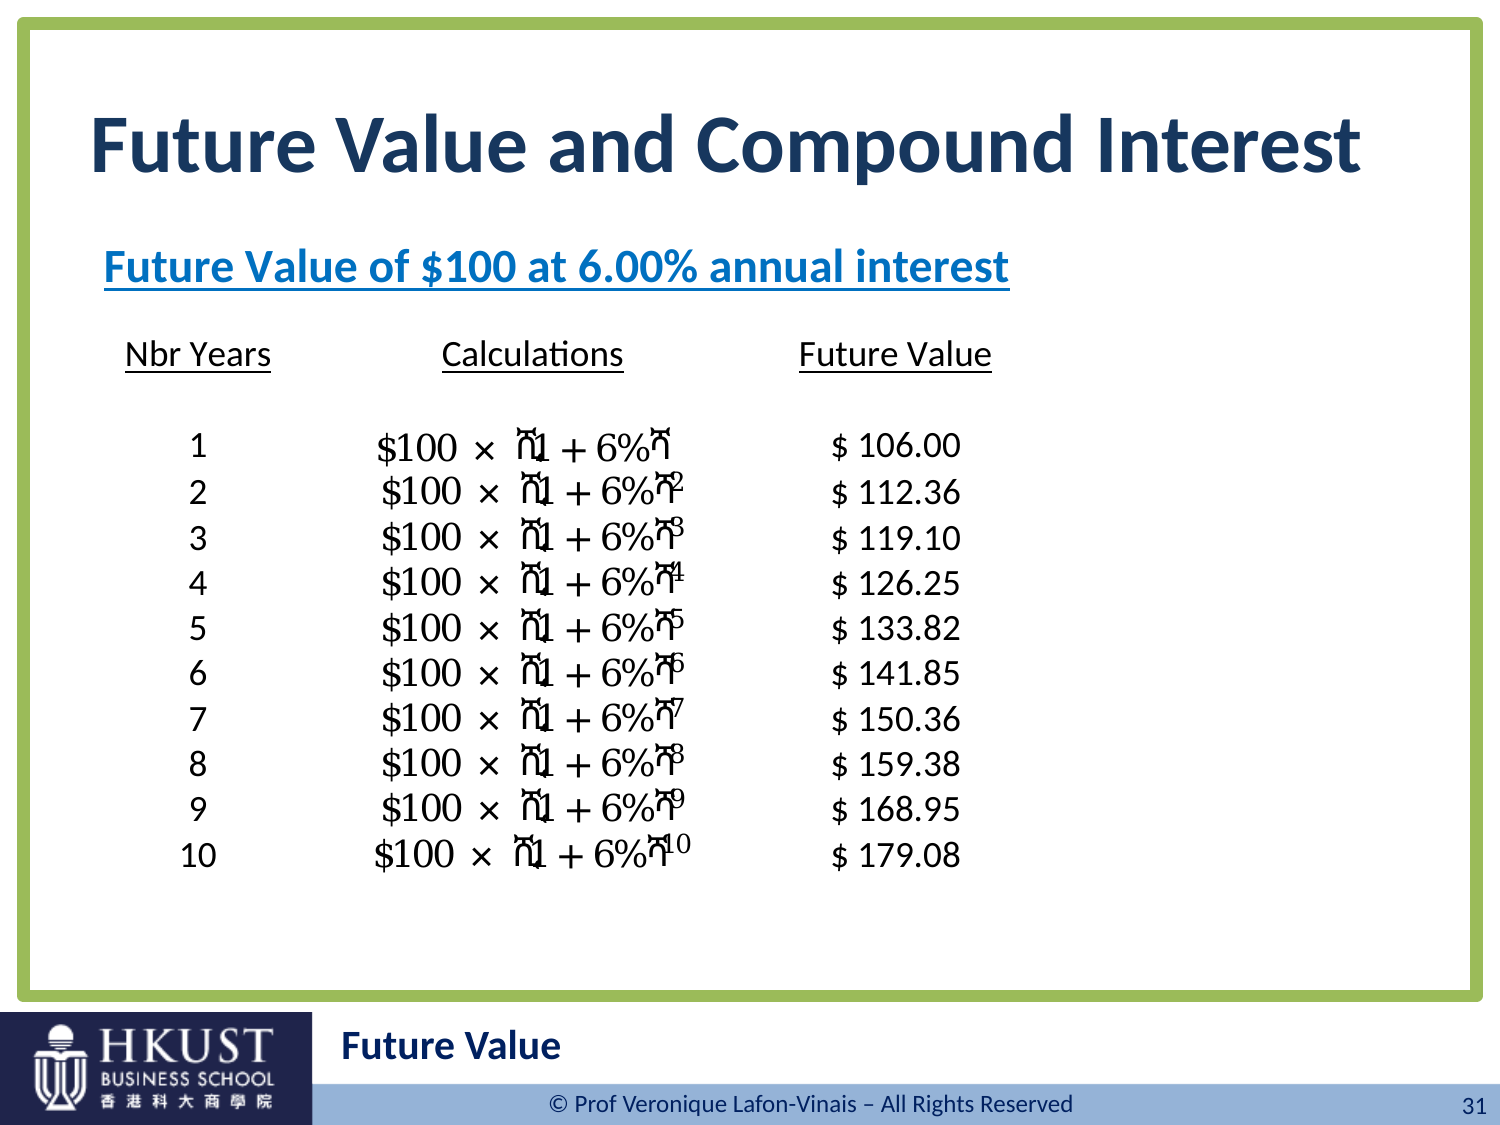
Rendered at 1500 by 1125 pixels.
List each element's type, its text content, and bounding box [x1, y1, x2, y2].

footer Future Value [326, 1007, 1500, 1078]
picture [87, 237, 1361, 913]
title Future Value and Compound Interest [74, 44, 1426, 233]
picture [0, 1012, 1500, 1125]
slide_number 31 [1351, 1080, 1500, 1125]
